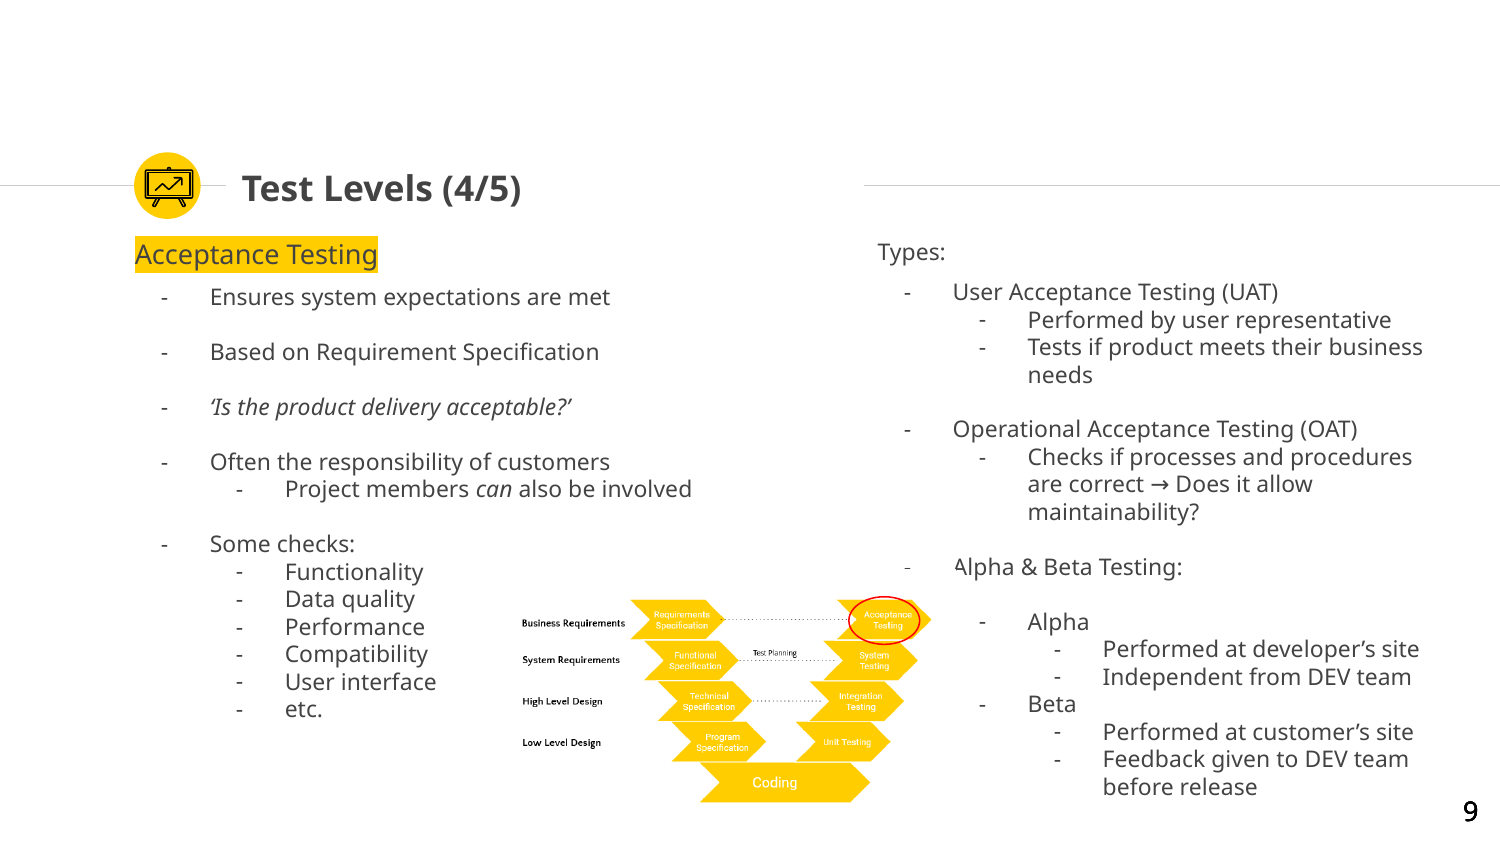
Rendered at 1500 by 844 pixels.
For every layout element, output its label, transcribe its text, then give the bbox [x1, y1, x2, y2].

list Types: User Acceptance Testing (UAT) Performed by user representative Tests if product meets their business needs Operational Acceptance Testing (OAT) Checks if processes and procedures are correct → Does it allow maintainability? Alpha & Beta Testing: Alpha Performed at developer’s site Independent from DEV team Beta Performed at customer’s site Feedback given to DEV team before release [862, 222, 1462, 753]
picture [486, 569, 956, 818]
slide_number ‹#› [1403, 779, 1494, 844]
title Test Levels (4/5) [226, 151, 863, 223]
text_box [145, 167, 193, 207]
list Acceptance Testing Ensures system expectations are met Based on Requirement Specification ‘Is the product delivery acceptable?’ Often the responsibility of customers Project members can also be involved Some checks: Functionality Data quality Performance Compatibility User interface etc. [119, 222, 719, 753]
